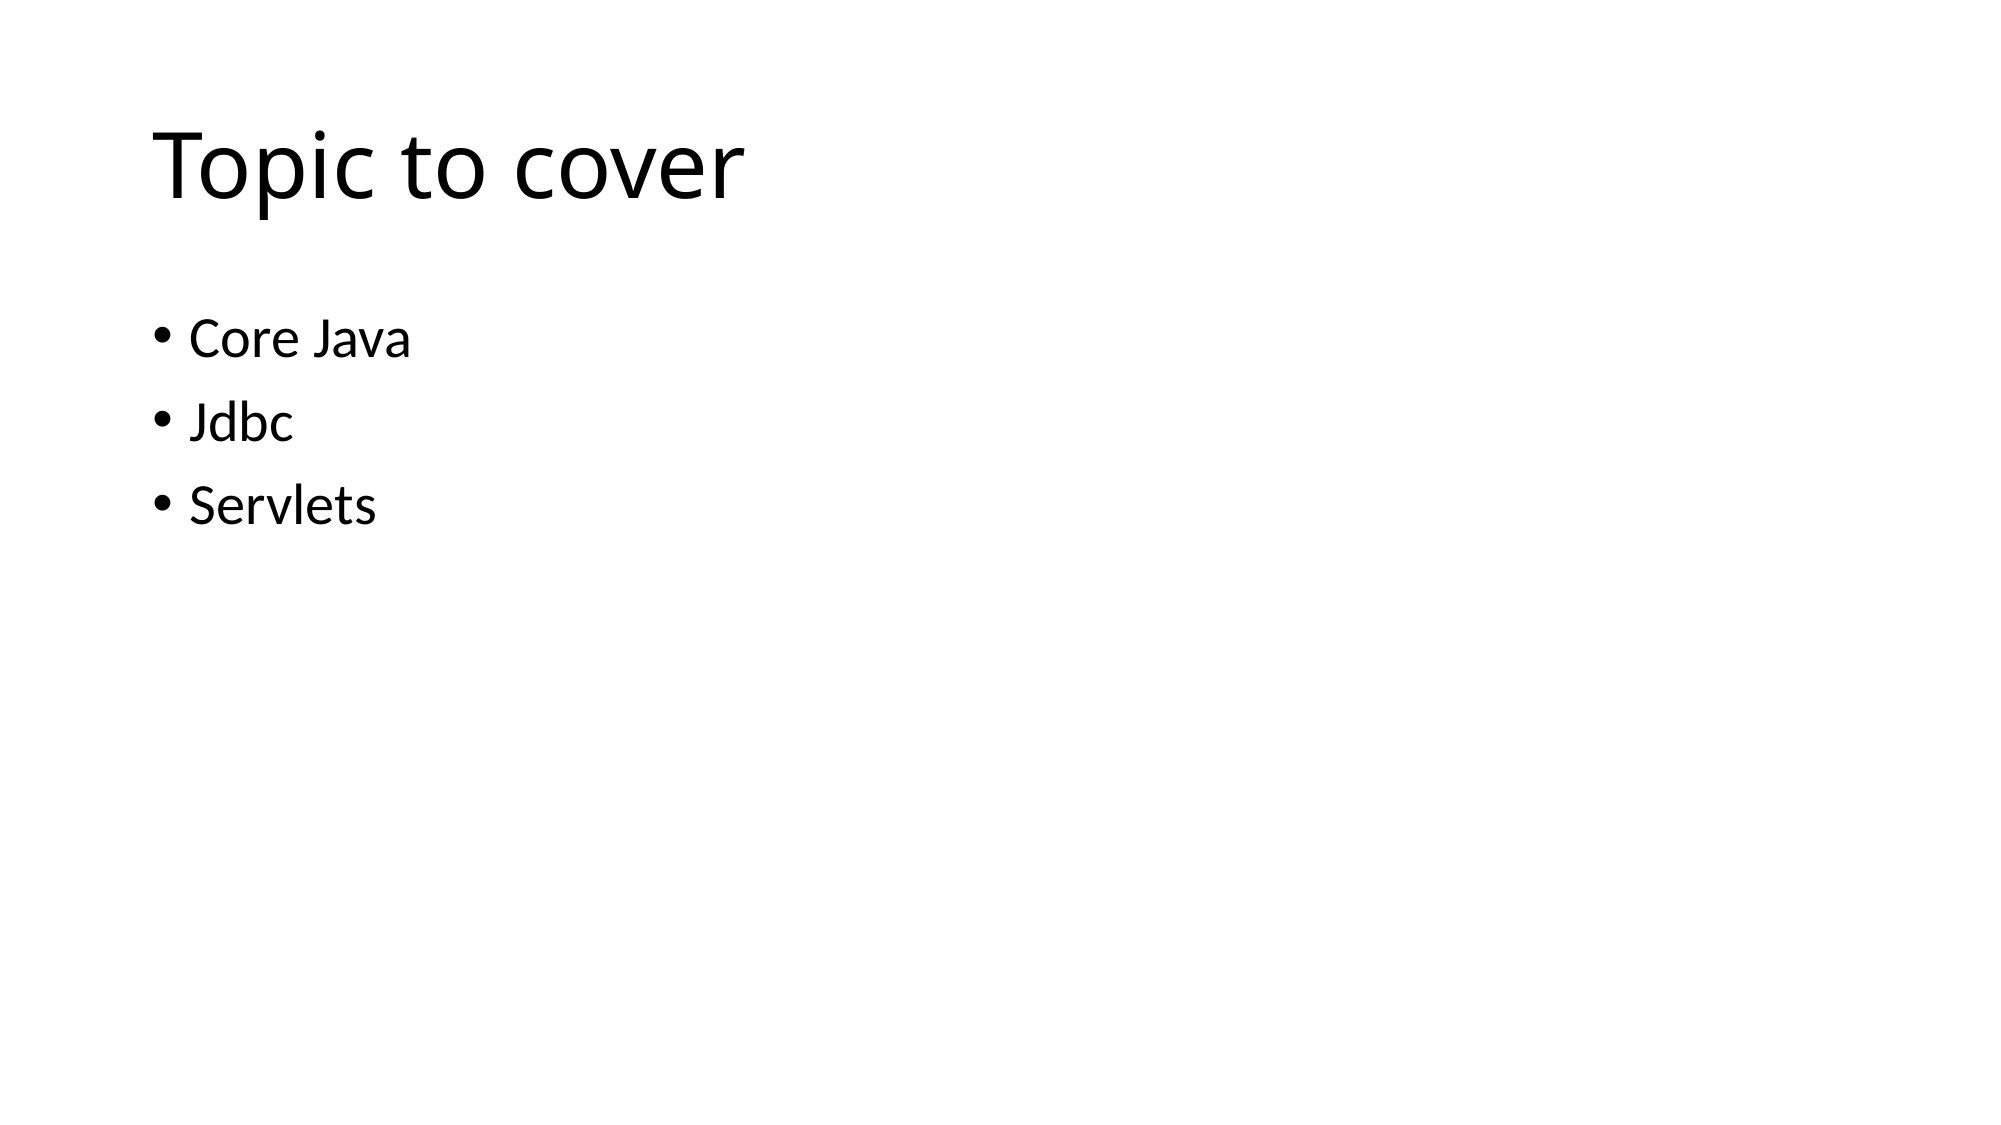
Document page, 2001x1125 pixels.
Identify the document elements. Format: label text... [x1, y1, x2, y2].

list Core Java Jdbc Servlets [137, 299, 1863, 1014]
title Topic to cover [137, 59, 1863, 278]
